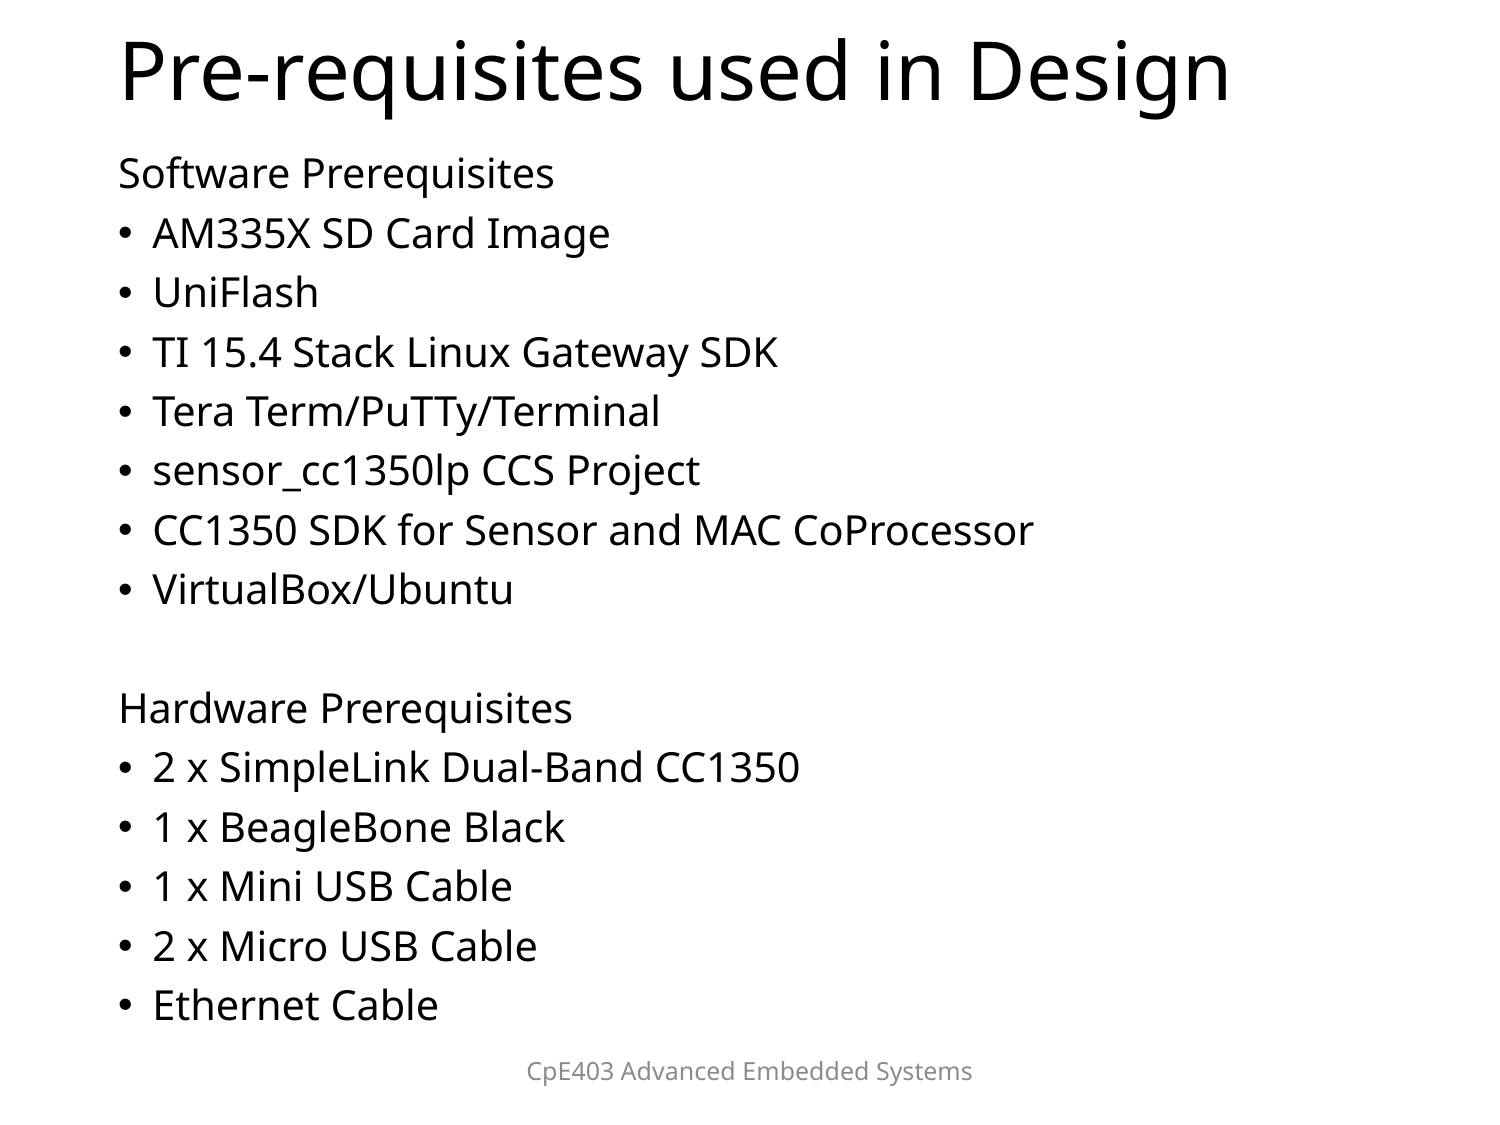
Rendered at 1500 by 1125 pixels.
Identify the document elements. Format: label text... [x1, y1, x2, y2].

footer CpE403 Advanced Embedded Systems [496, 1042, 1004, 1103]
title Pre-requisites used in Design [103, 22, 1397, 127]
list Software Prerequisites AM335X SD Card Image UniFlash TI 15.4 Stack Linux Gateway SDK Tera Term/PuTTy/Terminal sensor_cc1350lp CCS Project CC1350 SDK for Sensor and MAC CoProcessor VirtualBox/Ubuntu Hardware Prerequisites 2 x SimpleLink Dual-Band CC1350 1 x BeagleBone Black 1 x Mini USB Cable 2 x Micro USB Cable Ethernet Cable [103, 145, 1397, 1043]
